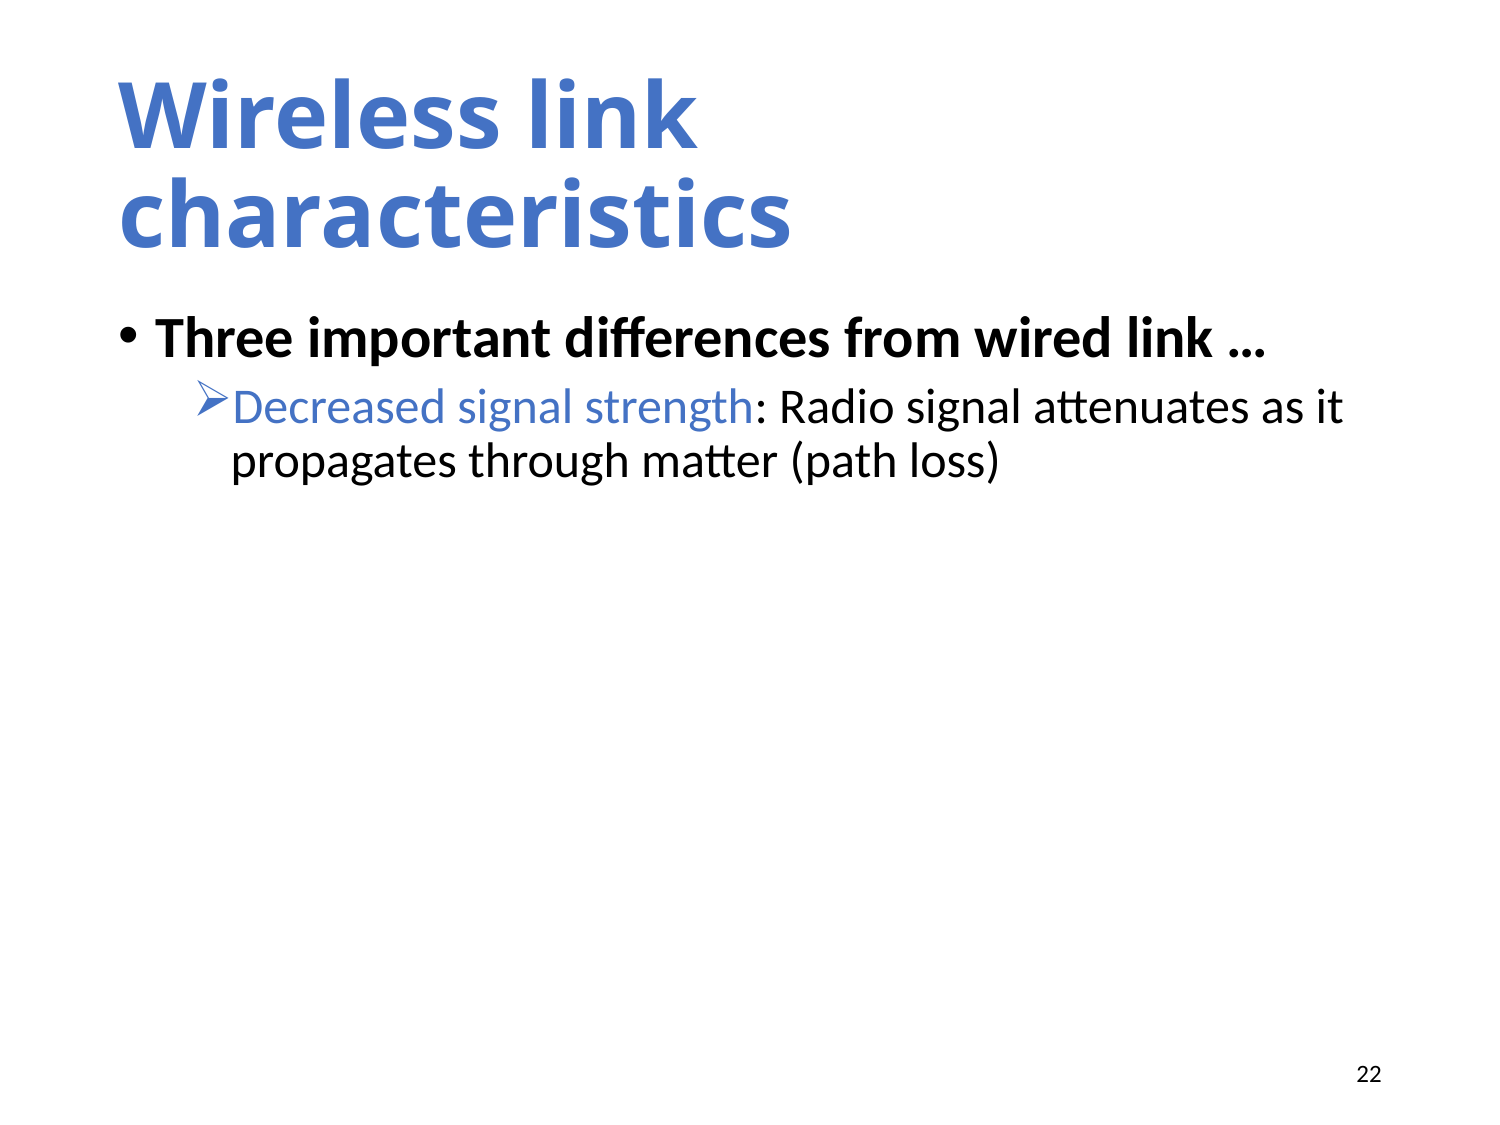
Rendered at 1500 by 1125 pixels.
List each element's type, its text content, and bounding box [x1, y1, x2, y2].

title Wireless link characteristics [103, 59, 1397, 278]
list Three important differences from wired link … Decreased signal strength: Radio signal attenuates as it propagates through matter (path loss) [103, 299, 1397, 1014]
slide_number 22 [1059, 1042, 1397, 1103]
